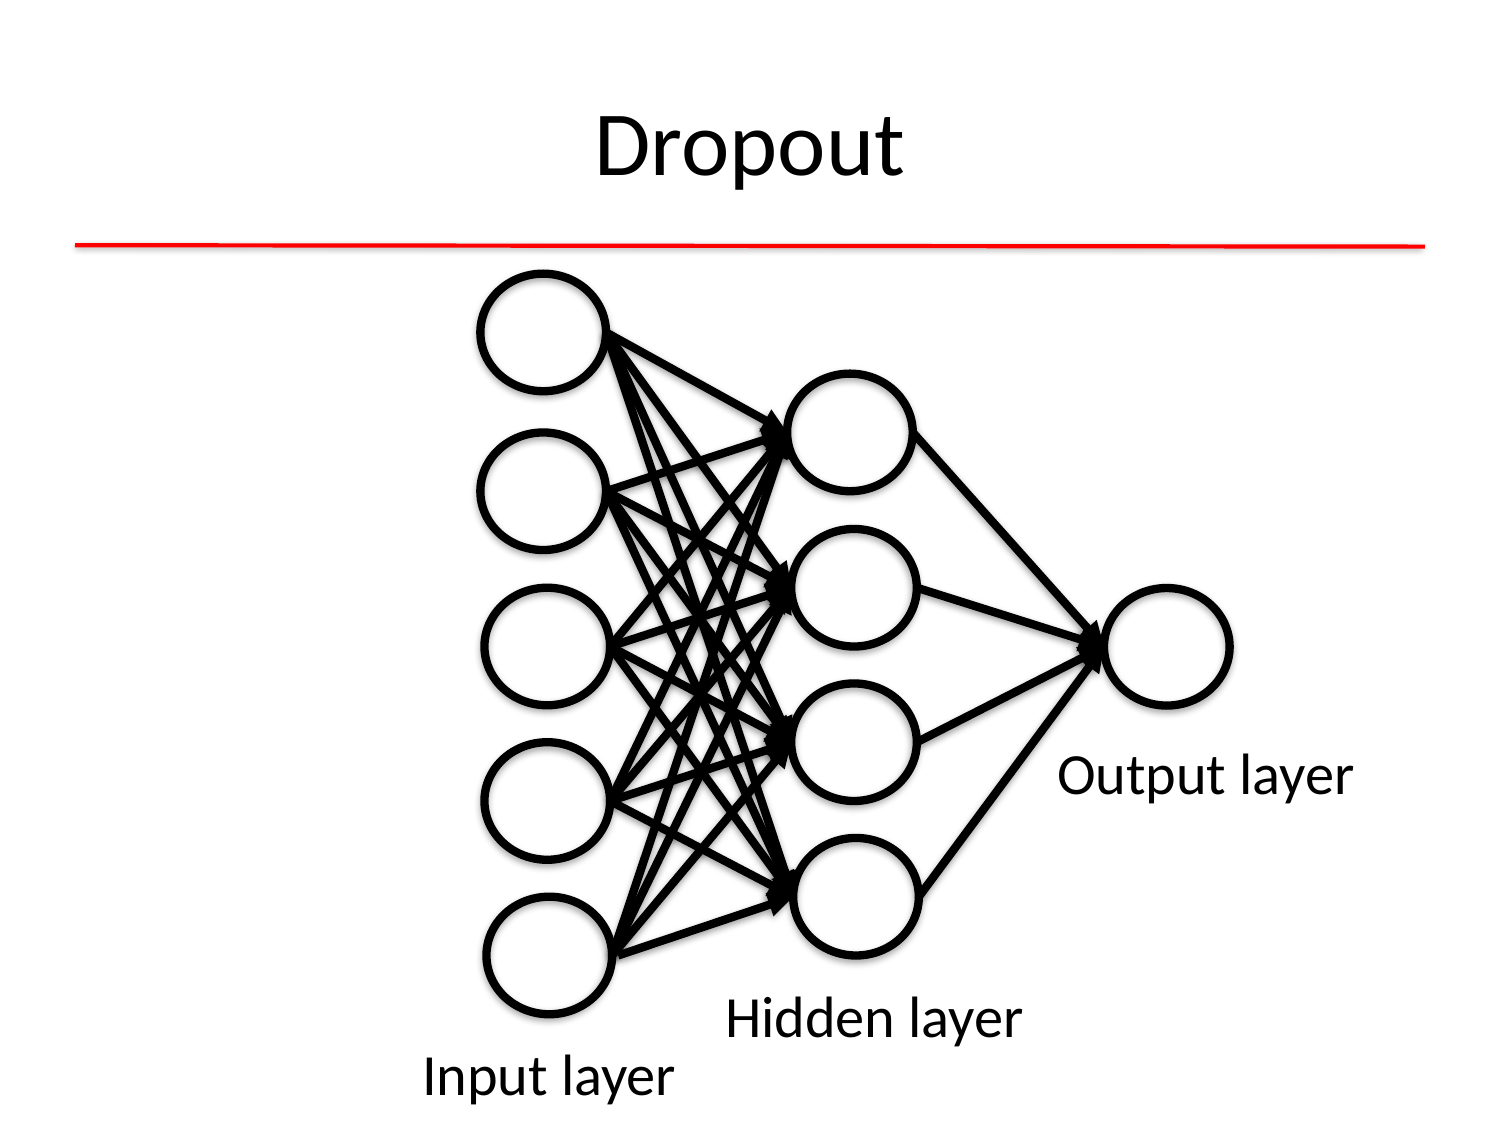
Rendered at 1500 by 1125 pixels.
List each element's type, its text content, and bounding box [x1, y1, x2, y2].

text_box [916, 587, 1105, 645]
text_box [485, 895, 612, 1016]
text_box [483, 586, 598, 707]
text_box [617, 896, 794, 956]
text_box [611, 432, 788, 488]
text_box [799, 837, 919, 957]
text_box [483, 741, 599, 861]
text_box Hidden layer [710, 971, 1039, 1057]
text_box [918, 646, 1105, 897]
text_box [479, 272, 607, 393]
text_box Input layer [407, 1030, 692, 1115]
text_box [800, 682, 913, 802]
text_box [605, 490, 794, 588]
text_box [1110, 587, 1231, 707]
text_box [912, 432, 1105, 590]
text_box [605, 332, 792, 431]
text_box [611, 587, 792, 741]
text_box [799, 372, 914, 492]
text_box Output layer [1109, 728, 1370, 814]
text_box [479, 431, 598, 551]
title Dropout [75, 45, 1425, 233]
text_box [611, 741, 792, 956]
text_box [799, 528, 907, 648]
